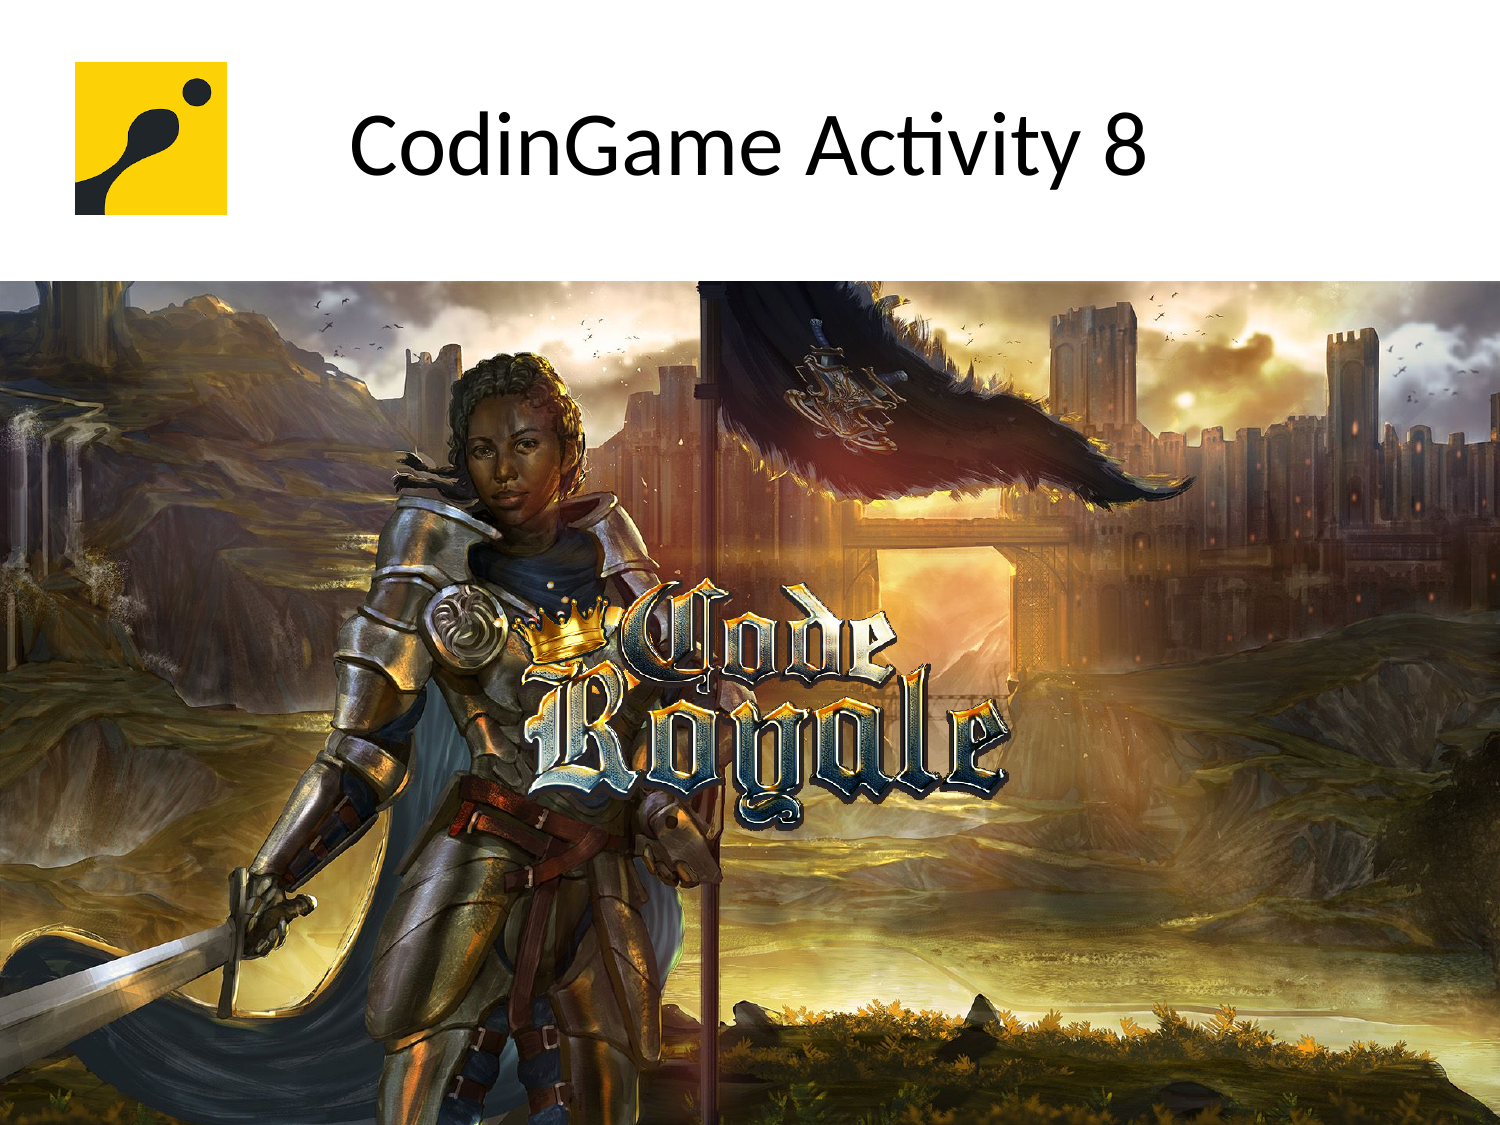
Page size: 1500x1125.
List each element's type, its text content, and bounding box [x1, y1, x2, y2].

picture [0, 280, 1500, 1125]
title CodinGame Activity 8 [75, 45, 1425, 233]
picture [74, 62, 228, 215]
